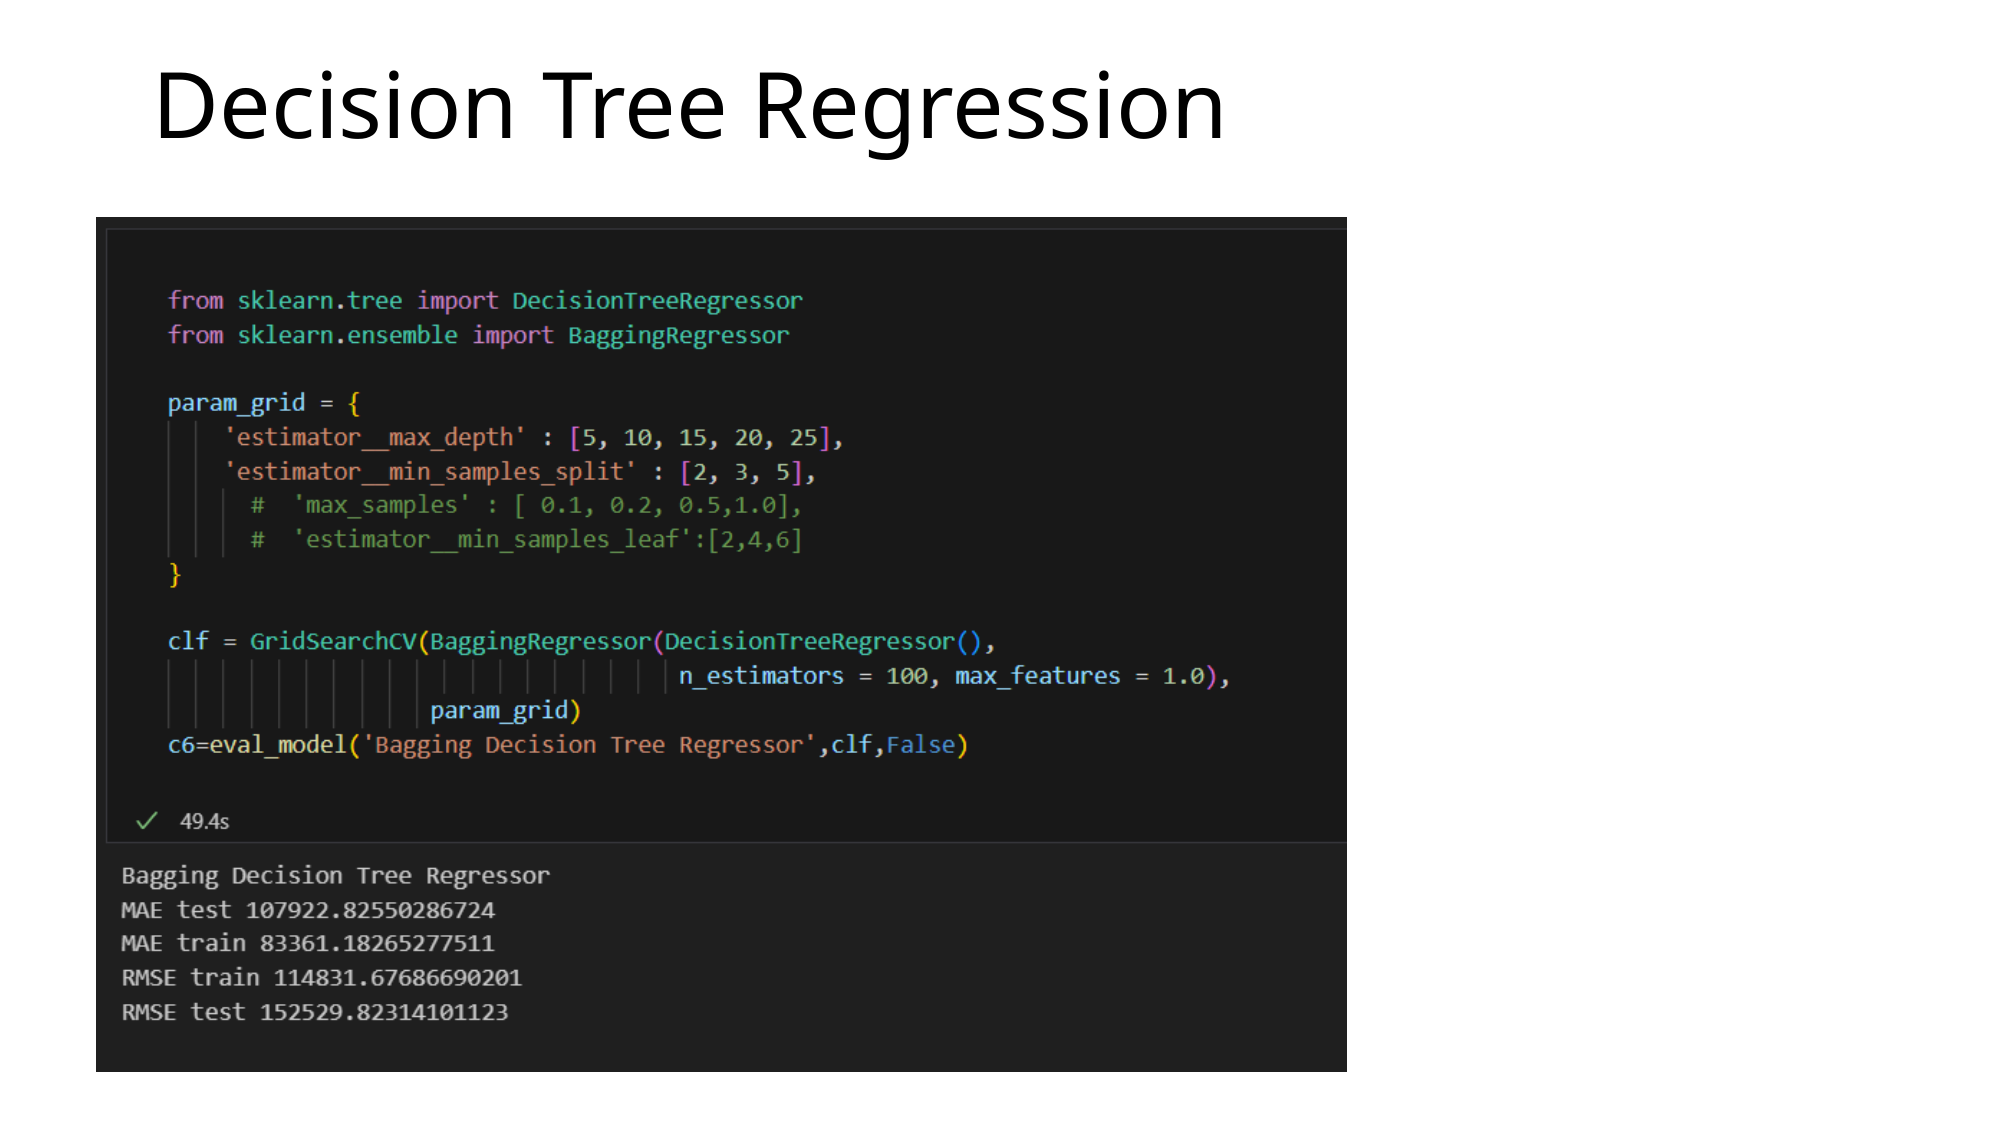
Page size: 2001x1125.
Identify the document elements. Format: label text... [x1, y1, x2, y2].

picture [95, 216, 1347, 1072]
title Decision Tree Regression [137, 0, 1863, 218]
